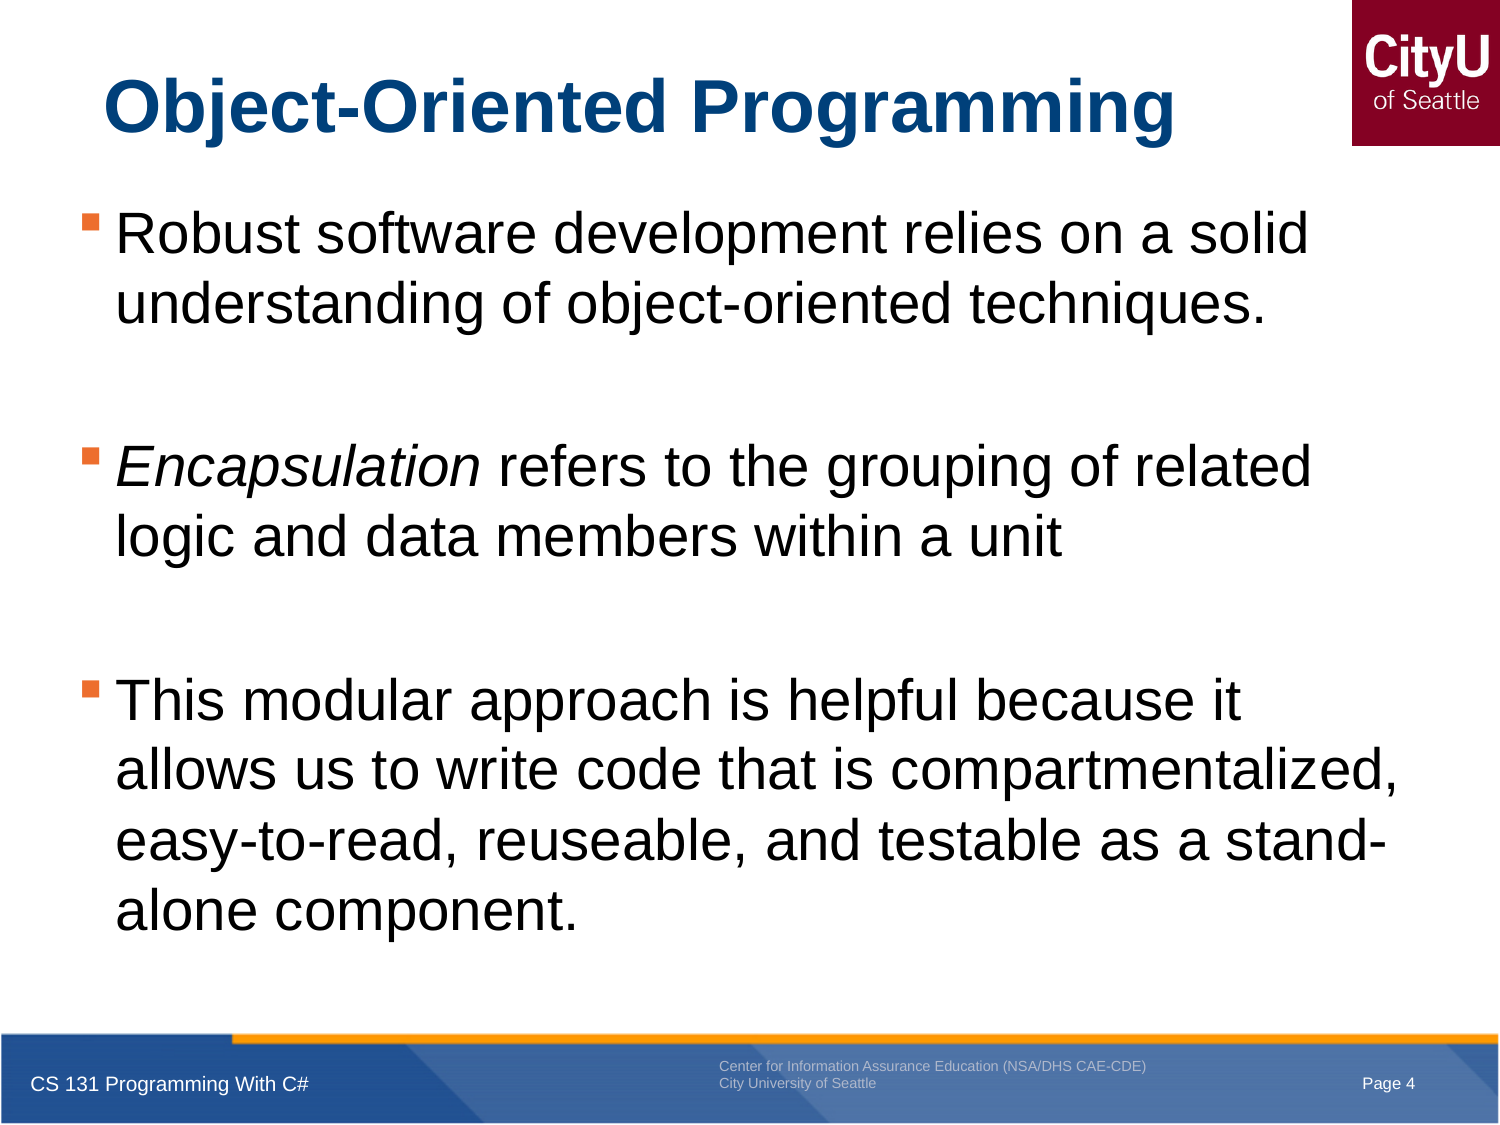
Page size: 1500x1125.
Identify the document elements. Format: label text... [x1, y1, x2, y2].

picture [1352, 0, 1500, 146]
title Object-Oriented Programming [88, 49, 1451, 213]
list Robust software development relies on a solid understanding of object-oriented techniques. Encapsulation refers to the grouping of related logic and data members within a unit This modular approach is helpful because it allows us to write code that is compartmentalized, easy-to-read, reuseable, and testable as a stand-alone component. [62, 187, 1425, 951]
picture [0, 1032, 1500, 1125]
